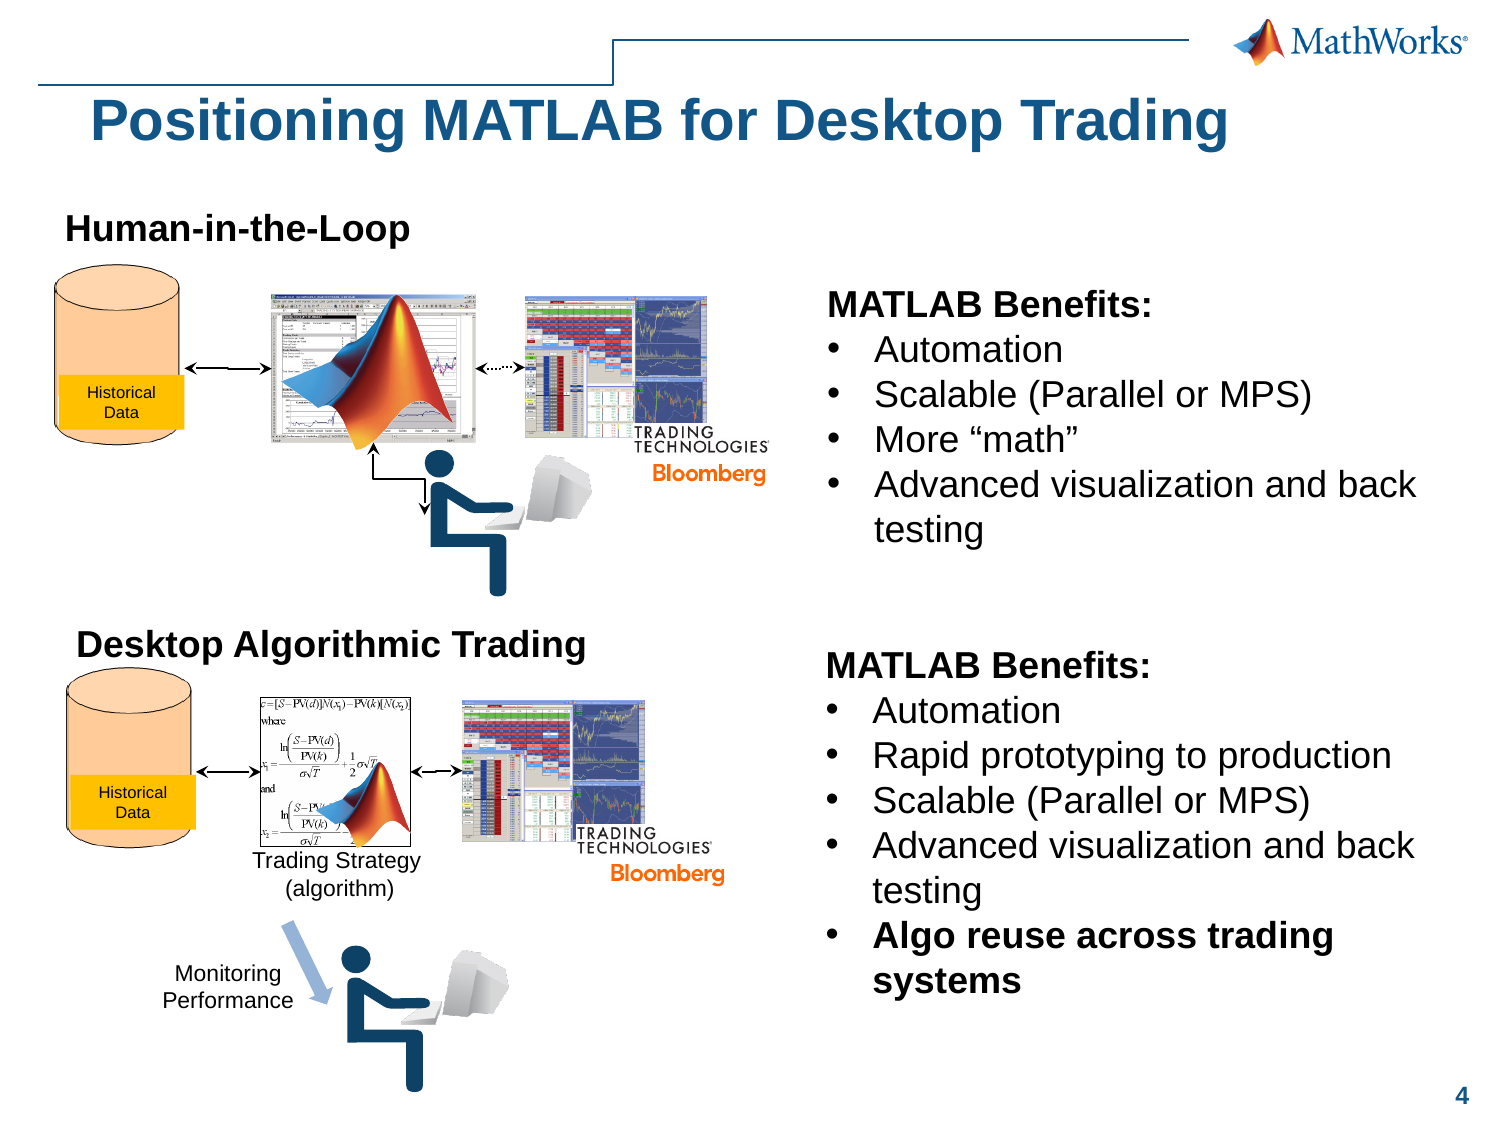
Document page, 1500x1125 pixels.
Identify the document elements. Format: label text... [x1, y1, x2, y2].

title Positioning MATLAB for Desktop Trading [75, 75, 1400, 238]
picture [260, 697, 411, 848]
text_box [279, 918, 335, 1007]
text_box MATLAB Benefits: Automation Rapid prototyping to production Scalable (Parallel or MPS) Advanced visualization and back testing Algo reuse across trading systems [810, 633, 1500, 1009]
picture [31, 196, 185, 541]
picture [524, 296, 770, 453]
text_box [341, 945, 509, 1093]
picture [1226, 7, 1483, 78]
text_box Human-in-the-Loop [186, 196, 427, 256]
text_box Trading Strategy (algorithm) [237, 838, 437, 909]
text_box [424, 449, 592, 597]
text_box MATLAB Benefits: Automation Scalable (Parallel or MPS) More “math” Advanced visualization and back testing [812, 272, 1475, 557]
text_box Desktop Algorithmic Trading [201, 612, 603, 673]
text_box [362, 459, 419, 505]
picture [650, 460, 769, 489]
text_box Monitoring Performance [147, 950, 309, 1021]
picture [271, 294, 476, 451]
picture [608, 860, 727, 889]
picture [462, 699, 713, 854]
picture [43, 599, 197, 944]
